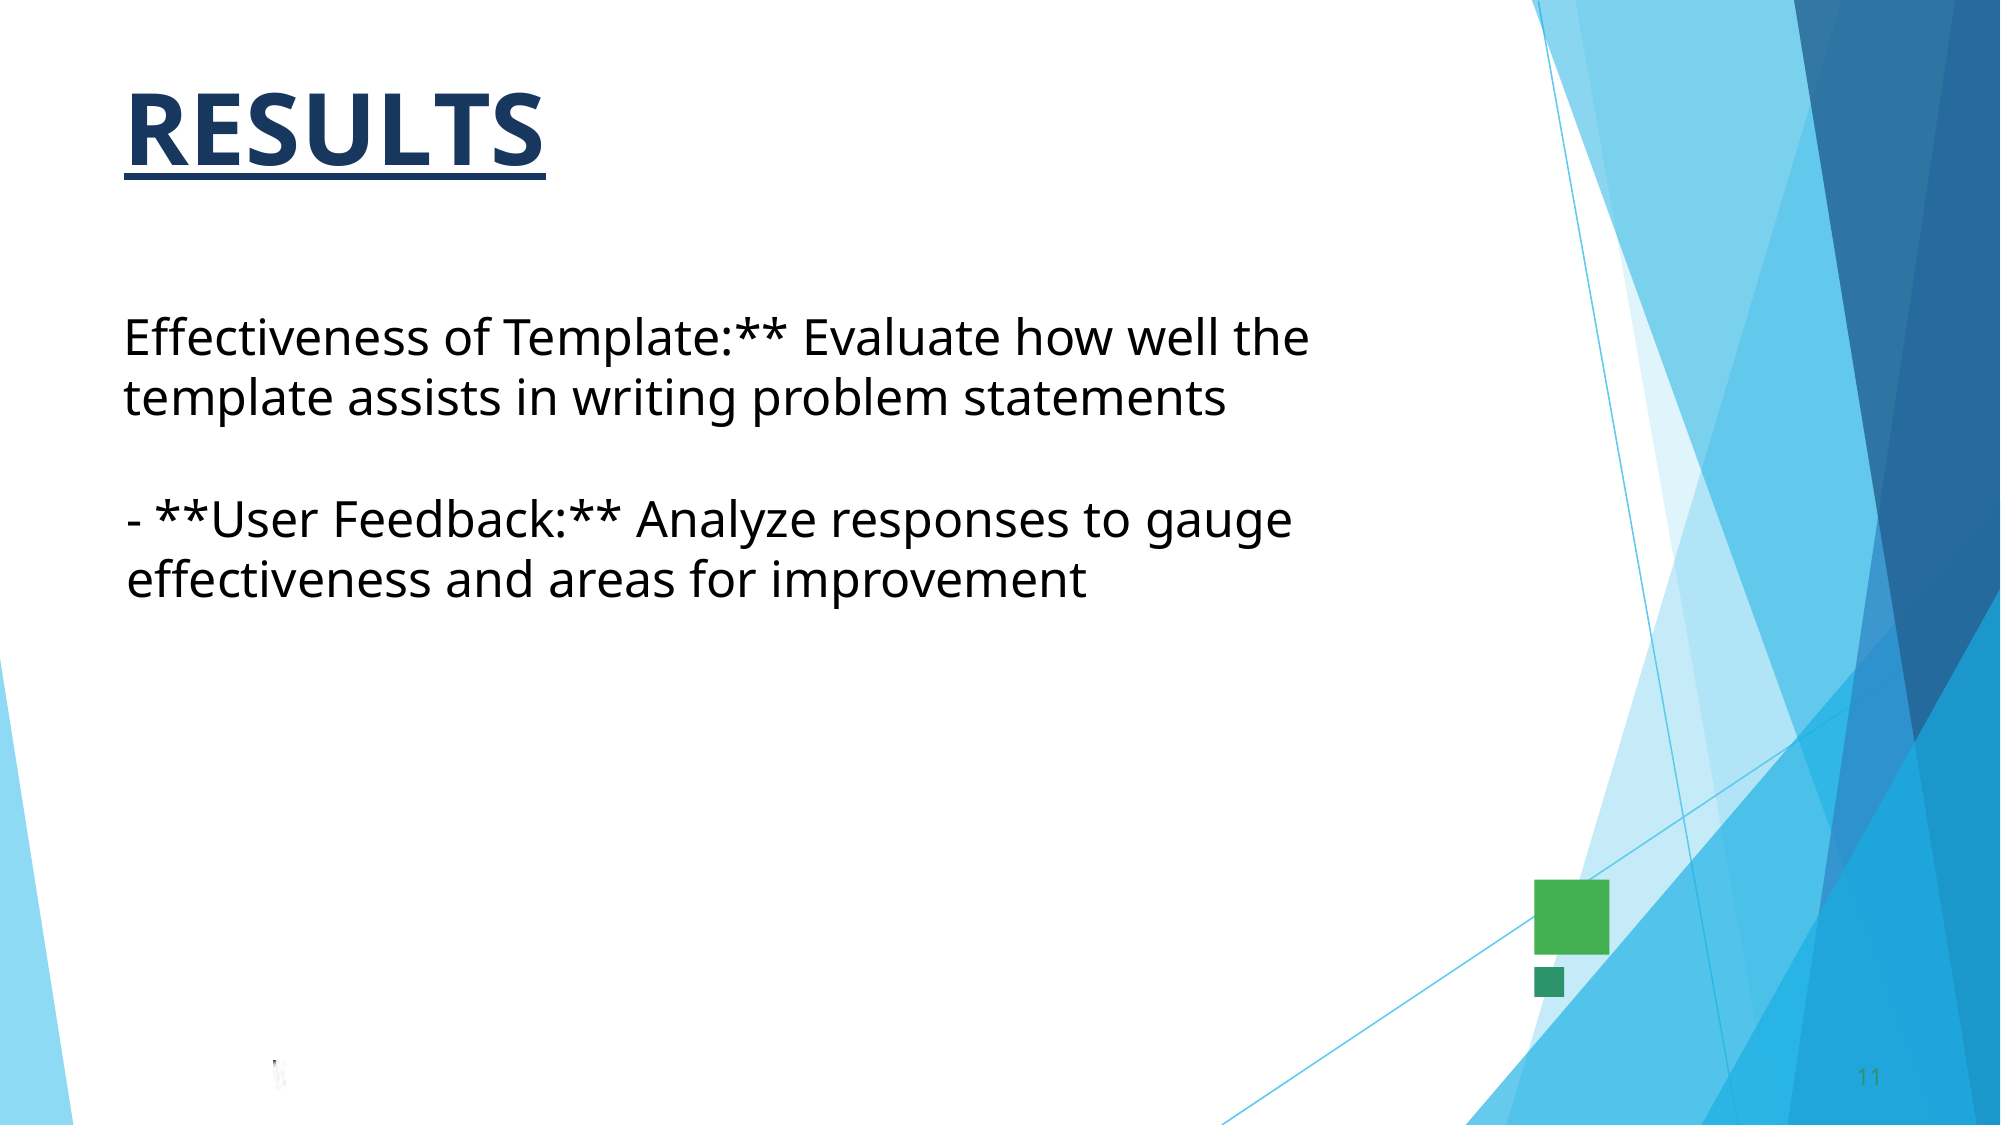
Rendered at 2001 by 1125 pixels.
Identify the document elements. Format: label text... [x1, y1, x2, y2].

text_box [1534, 879, 1610, 955]
text_box [1534, 967, 1565, 997]
picture [273, 1060, 287, 1091]
text_box 11 [1849, 1061, 1888, 1095]
title RESULTS Effectiveness of Template:** Evaluate how well the template assists in writing problem statements - **User Feedback:** Analyze responses to gauge effectiveness and areas for improvement [123, 63, 1407, 608]
